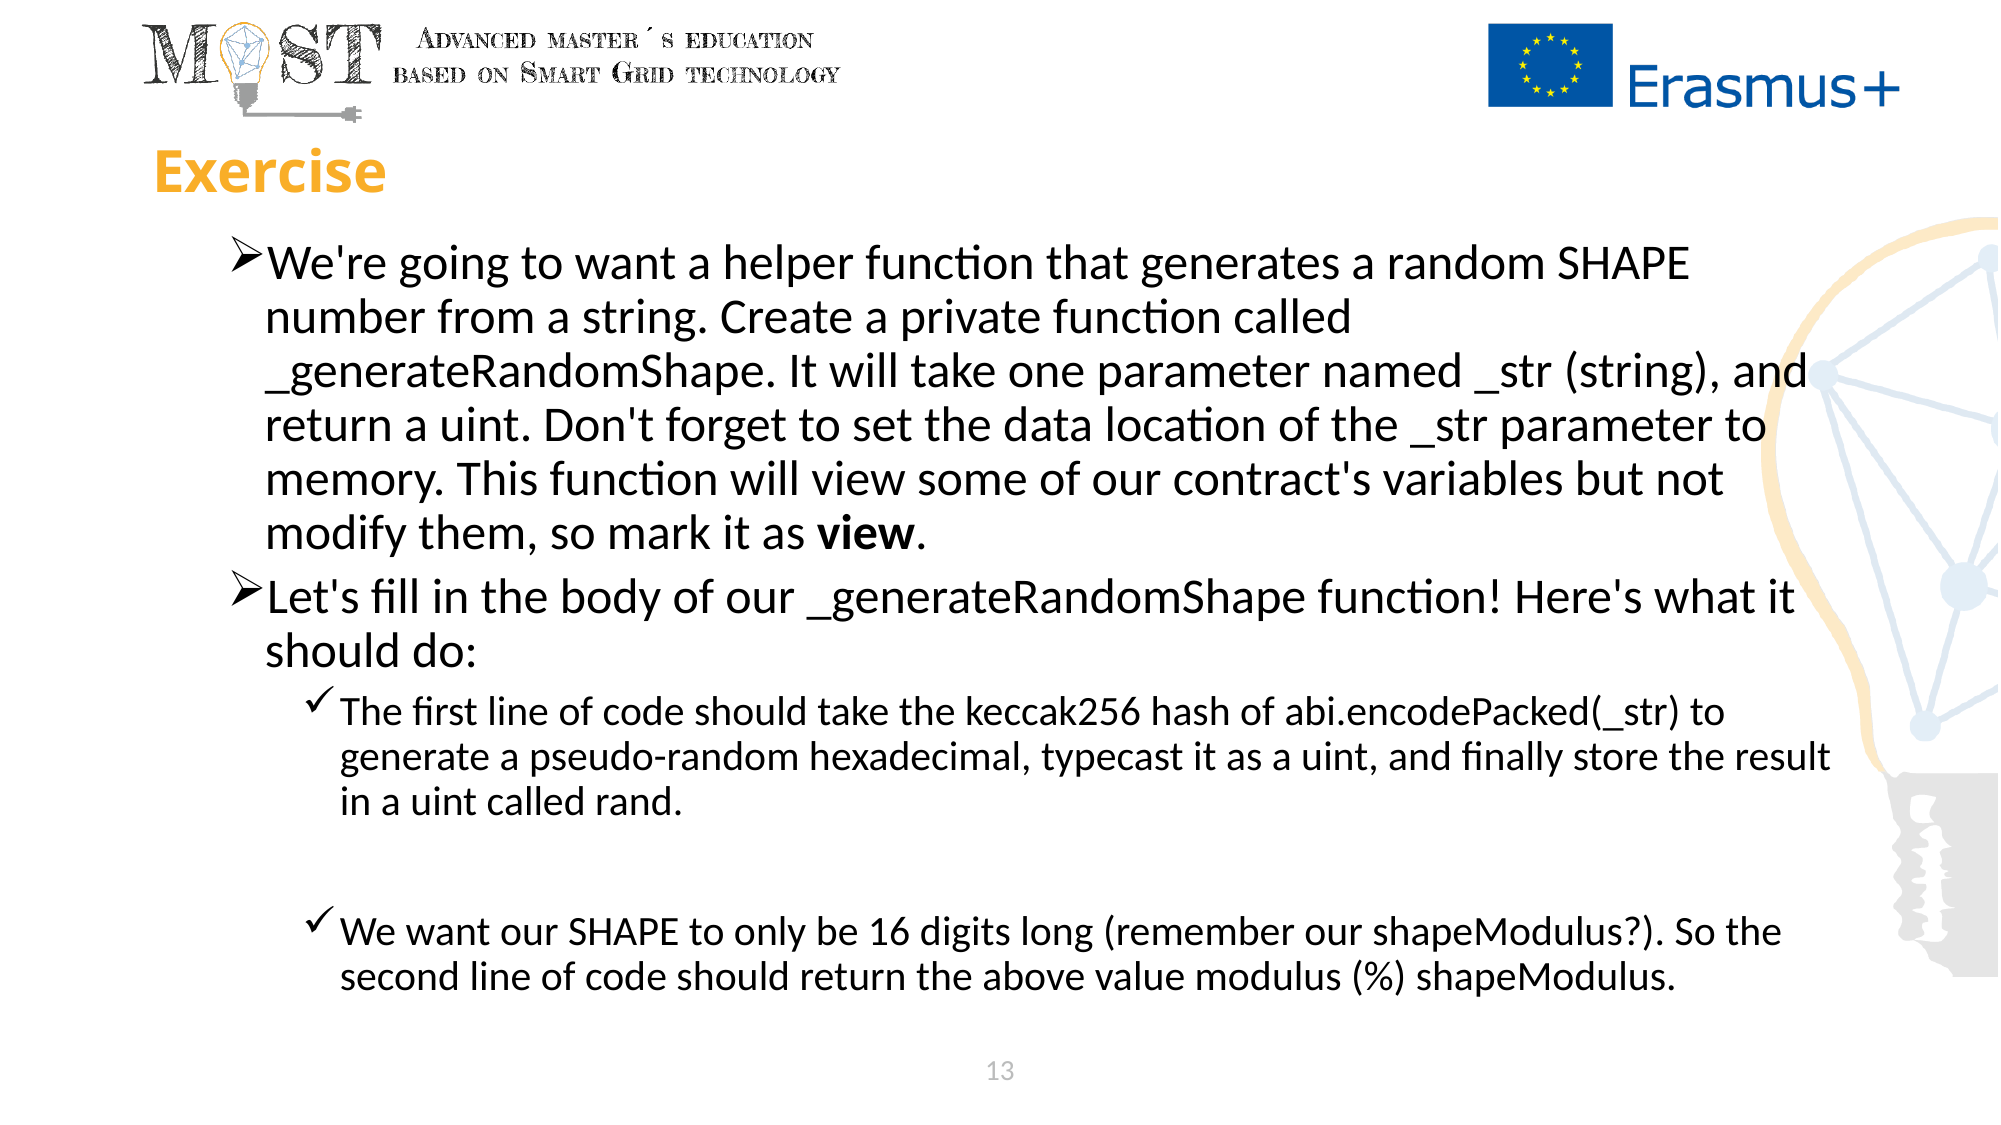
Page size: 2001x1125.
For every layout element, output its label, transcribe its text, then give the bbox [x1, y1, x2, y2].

slide_number 13 [935, 1039, 1065, 1099]
title Exercise [137, 87, 1863, 228]
picture [1464, 0, 1923, 131]
list We're going to want a helper function that generates a random SHAPE number from a string. Create a private function called _generateRandomShape. It will take one parameter named _str (string), and return a uint. Don't forget to set the data location of the _str parameter to memory. This function will view some of our contract's variables but not modify them, so mark it as view. Let's fill in the body of our _generateRandomShape function! Here's what it should do: The first line of code should take the keccak256 hash of abi.encodePacked(_str) to generate a pseudo-random hexadecimal, typecast it as a uint, and finally store the result in a uint called rand. We want our SHAPE to only be 16 digits long (remember our shapeModulus?). So the second line of code should return the above value modulus (%) shapeModulus. [137, 228, 1863, 1056]
picture [135, 22, 841, 130]
